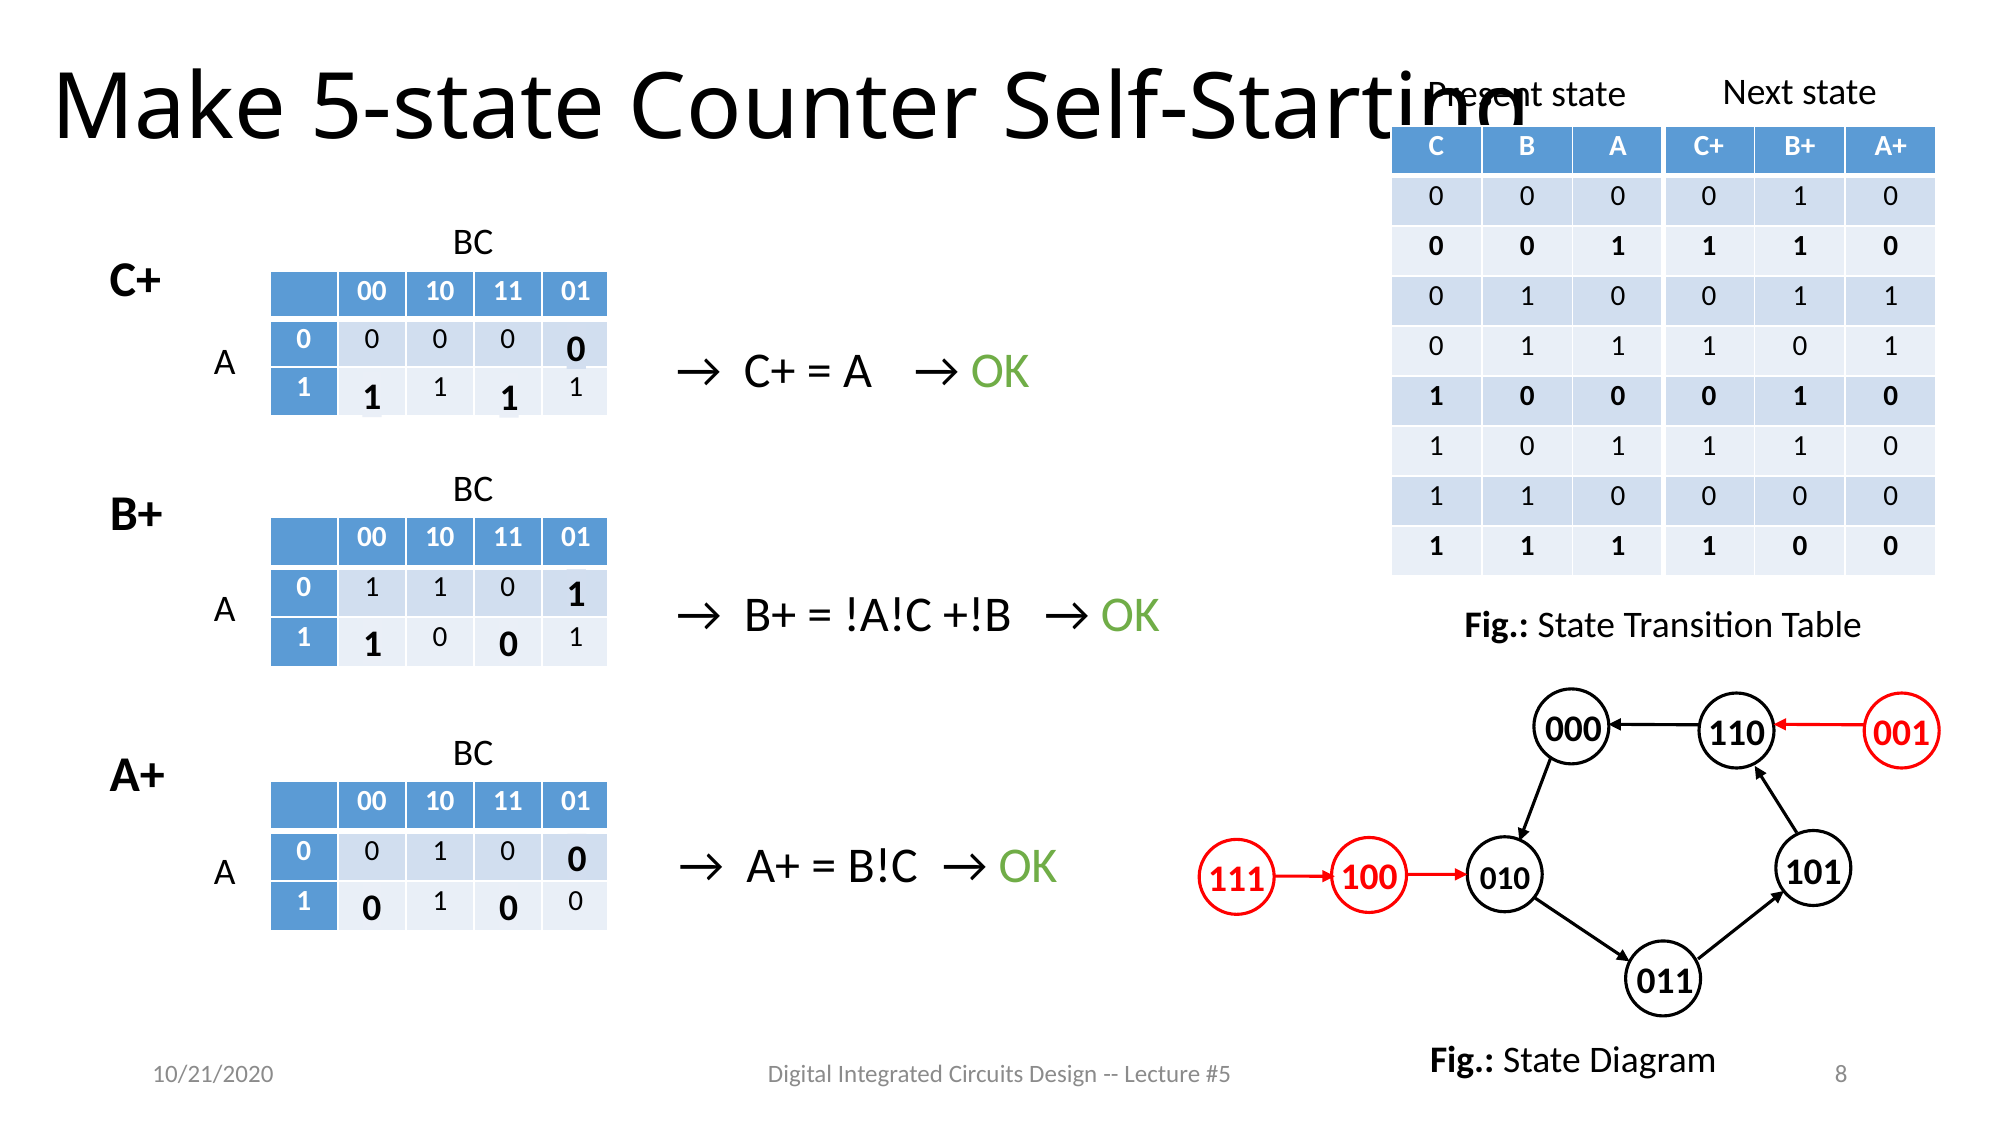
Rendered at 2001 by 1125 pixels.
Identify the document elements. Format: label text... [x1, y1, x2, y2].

table_cell 1 [1755, 277, 1844, 325]
text_box A [198, 576, 251, 637]
table_cell 0 [475, 570, 541, 616]
table_cell 1 [1846, 277, 1935, 325]
text_box → A+ = B!C [663, 825, 927, 901]
table_cell 1 [1666, 427, 1754, 475]
table_cell 0 [543, 882, 607, 930]
table_cell 1 [1573, 427, 1661, 475]
table_header 11 [475, 782, 541, 828]
table_cell x [543, 570, 607, 616]
table_cell 1 [271, 882, 337, 930]
table_cell 0 [407, 322, 473, 366]
text_box 0 [567, 833, 587, 879]
table_cell 1 [1755, 427, 1844, 475]
table_header 00 [339, 518, 405, 565]
text_box 0 [362, 882, 382, 928]
table_cell 1 [1392, 527, 1481, 575]
text_box → OK [927, 825, 1073, 901]
table_cell 1 [1666, 327, 1754, 375]
table_cell 0 [407, 618, 473, 666]
table_cell 1 [1573, 527, 1661, 575]
table_header 10 [407, 272, 473, 316]
text_box BC [438, 210, 509, 270]
table_cell 0 [1392, 227, 1481, 275]
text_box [1195, 839, 1335, 916]
text_box A [198, 840, 251, 900]
table_cell 1 [1573, 227, 1661, 275]
table_cell 0 [1666, 377, 1754, 425]
text_box 1 [363, 619, 383, 665]
table_cell x [339, 618, 405, 666]
table_cell 1 [407, 882, 473, 930]
table_header C+ [1666, 127, 1754, 173]
table_cell 1 [1846, 327, 1935, 375]
table_cell 1 [1392, 377, 1481, 425]
table_header 00 [339, 782, 405, 828]
text_box C+ [94, 239, 177, 315]
table_cell 1 [339, 570, 405, 616]
table_cell 0 [1483, 427, 1572, 475]
footer Digital Integrated Circuits Design -- Lecture #5 [662, 1042, 1338, 1103]
text_box 0 [498, 882, 519, 928]
table_cell 0 [271, 834, 337, 880]
title Make 5-state Counter Self-Starting [36, 49, 1762, 168]
text_box → C+ = A [661, 329, 888, 405]
table_cell 1 [1666, 227, 1754, 275]
table_header [271, 782, 337, 828]
table_cell 0 [1392, 178, 1481, 225]
table_cell 1 [543, 618, 607, 666]
text_box 1 [499, 372, 519, 418]
table_cell 1 [1483, 327, 1572, 375]
table_cell 1 [271, 618, 337, 666]
table_cell 1 [1573, 327, 1661, 375]
table_cell x [475, 368, 541, 415]
text_box → OK [899, 329, 1045, 405]
table_header C [1392, 127, 1481, 173]
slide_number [137, 1042, 588, 1103]
text_box BC [438, 456, 509, 517]
table_cell 0 [1392, 277, 1481, 325]
table_cell x [339, 368, 405, 415]
table_cell 0 [1573, 477, 1661, 525]
table_cell 0 [271, 570, 337, 616]
table_cell 0 [1846, 477, 1935, 525]
table_cell 1 [1755, 377, 1844, 425]
text_box Fig.: State Transition Table [1449, 592, 1878, 652]
table_header 10 [407, 518, 473, 565]
table_cell x [339, 882, 405, 930]
table_cell x [475, 882, 541, 930]
table_header B [1483, 127, 1572, 173]
table_cell 1 [1755, 227, 1844, 275]
table_cell 0 [1846, 427, 1935, 475]
text_box B+ [94, 472, 178, 548]
table_cell x [543, 322, 607, 366]
table_cell 1 [271, 368, 337, 415]
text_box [1773, 692, 1944, 770]
table_header [271, 272, 337, 316]
text_box → B+ = !A!C +!B [661, 574, 1027, 650]
table_cell 0 [1755, 527, 1844, 575]
text_box → OK [1029, 574, 1175, 650]
table_cell 0 [1755, 477, 1844, 525]
table_cell 1 [1755, 178, 1844, 225]
table_header A+ [1846, 127, 1935, 173]
text_box A [198, 329, 251, 390]
table_cell 0 [1573, 277, 1661, 325]
table_cell 1 [407, 834, 473, 880]
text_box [1463, 688, 1855, 1017]
table_header 00 [339, 272, 405, 316]
table_header 01 [543, 782, 607, 828]
table_cell 0 [475, 322, 541, 366]
text_box Present state [1412, 61, 1642, 122]
table_header 01 [543, 272, 607, 316]
table_cell 0 [475, 834, 541, 880]
text_box 1 [566, 569, 586, 615]
text_box 0 [498, 619, 519, 665]
table_cell 1 [1666, 527, 1754, 575]
table_cell 0 [1846, 527, 1935, 575]
table_cell 0 [1755, 327, 1844, 375]
table_cell 0 [1573, 377, 1661, 425]
table_cell 1 [1483, 527, 1572, 575]
table_header 11 [475, 272, 541, 316]
table_cell 0 [1666, 277, 1754, 325]
table_cell 0 [1392, 327, 1481, 375]
table_cell 1 [543, 368, 607, 415]
table_header A [1573, 127, 1661, 173]
table_cell x [475, 618, 541, 666]
table_cell 0 [1846, 227, 1935, 275]
table_cell 0 [1846, 178, 1935, 225]
text_box 0 [566, 323, 586, 369]
table_header 01 [543, 518, 607, 565]
table_cell 0 [1483, 178, 1572, 225]
table_header 10 [407, 782, 473, 828]
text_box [1327, 837, 1468, 914]
table_header 11 [475, 518, 541, 565]
text_box Next state [1707, 59, 1892, 119]
table_cell 0 [339, 322, 405, 366]
text_box 1 [362, 372, 382, 418]
table_cell 1 [407, 368, 473, 415]
table_cell 0 [271, 322, 337, 366]
table_cell 1 [1392, 477, 1481, 525]
table_cell x [543, 834, 607, 880]
table_cell 0 [1483, 227, 1572, 275]
table_header B+ [1755, 127, 1844, 173]
table_cell 0 [1666, 178, 1754, 225]
table_cell 1 [1483, 477, 1572, 525]
table_cell 0 [1573, 178, 1661, 225]
table_cell 0 [1846, 377, 1935, 425]
table_cell 1 [1483, 277, 1572, 325]
table_cell 0 [1483, 377, 1572, 425]
slide_number 8 [1412, 1042, 1863, 1103]
table_cell 1 [407, 570, 473, 616]
table_header [271, 518, 337, 565]
text_box BC [438, 720, 509, 781]
text_box Fig.: State Diagram [1415, 1028, 1732, 1088]
text_box A+ [94, 734, 180, 810]
table_cell 0 [339, 834, 405, 880]
table_cell 0 [1666, 477, 1754, 525]
table_cell 1 [1392, 427, 1481, 475]
